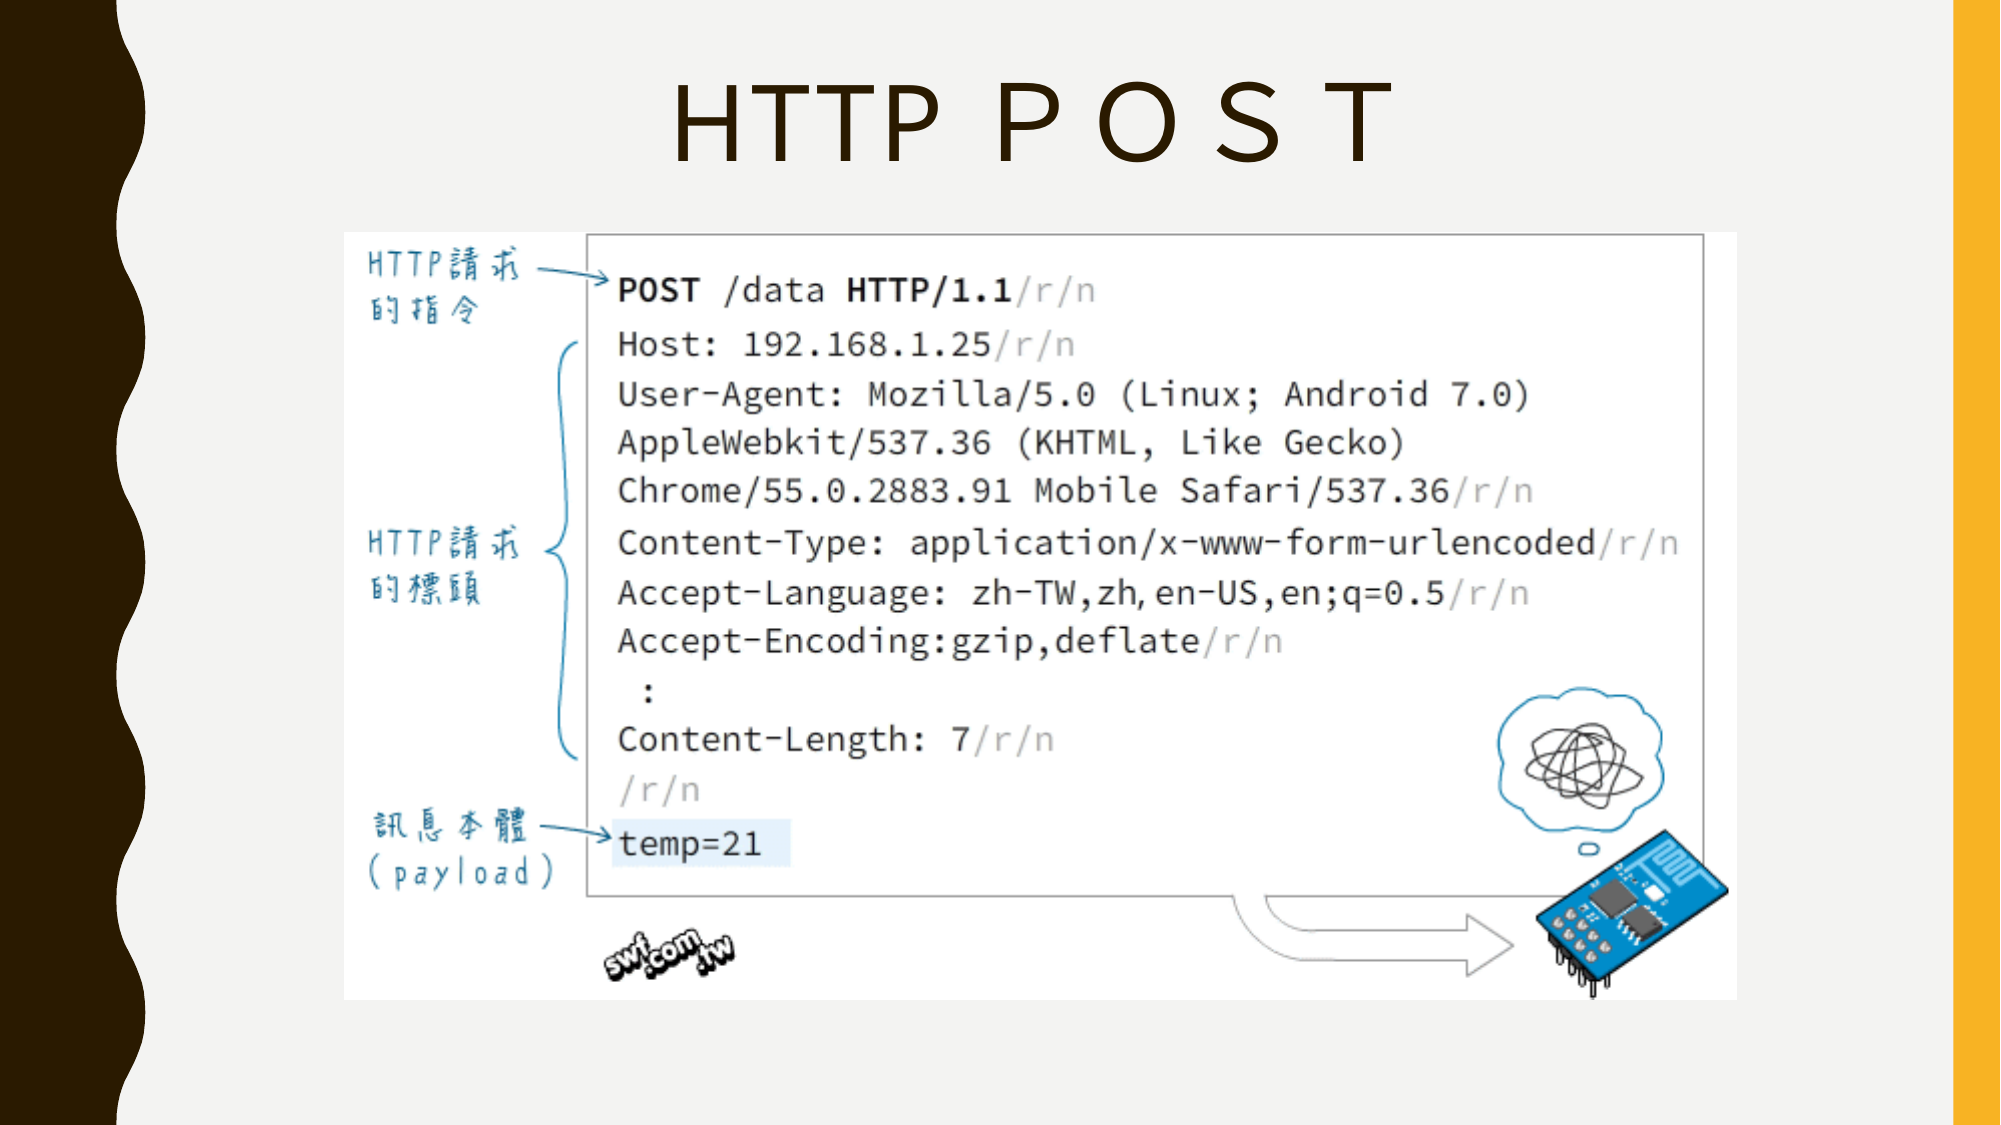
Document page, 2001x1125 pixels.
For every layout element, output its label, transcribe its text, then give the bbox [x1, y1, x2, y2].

title HTTPｐｏｓｔ [205, 62, 1875, 207]
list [344, 232, 1737, 1000]
